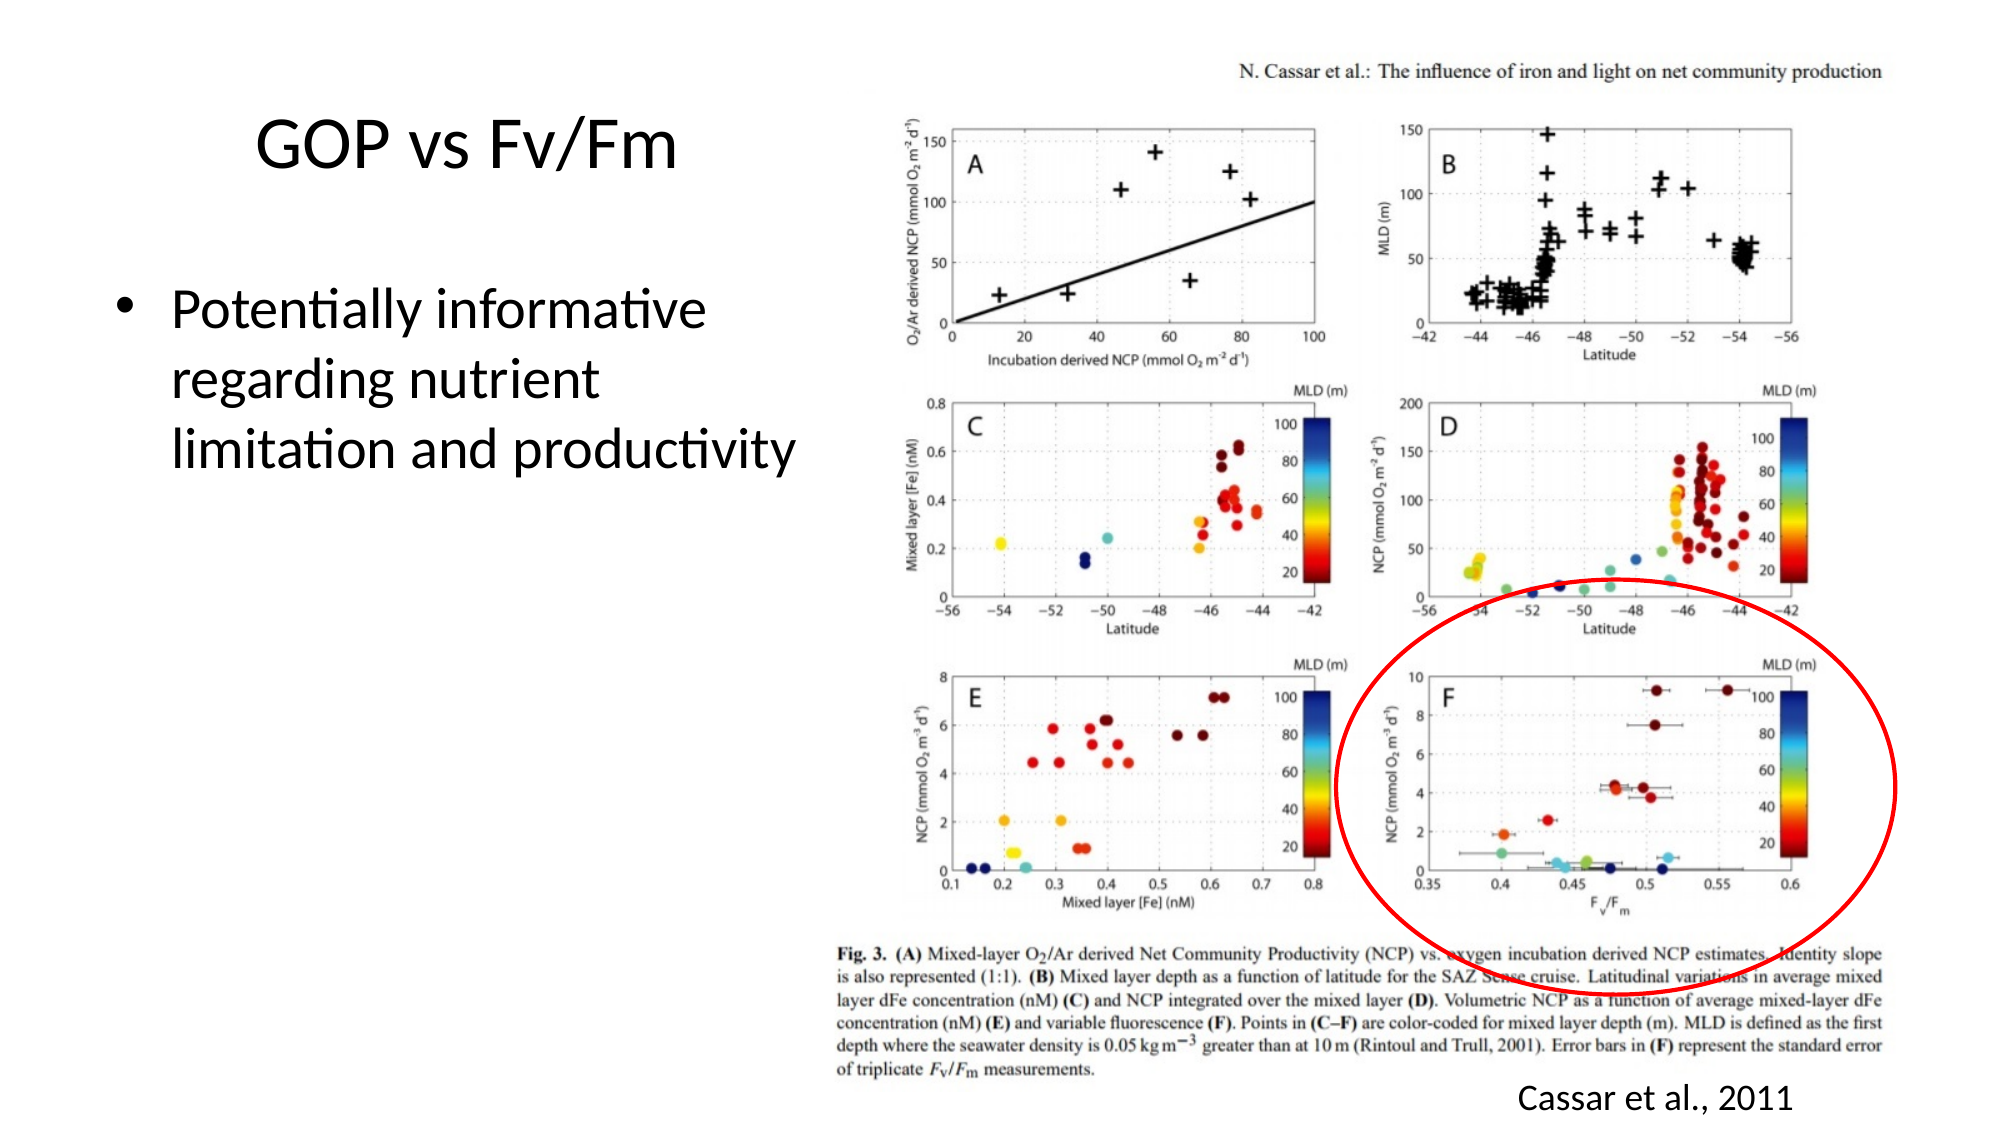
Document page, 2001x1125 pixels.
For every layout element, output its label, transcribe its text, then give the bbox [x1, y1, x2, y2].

text_box Cassar et al., 2011 [1503, 1065, 1961, 1125]
list Potentially informative regarding nutrient limitation and productivity [99, 262, 789, 1005]
picture [794, 32, 1915, 1093]
title GOP vs Fv/Fm [99, 45, 789, 233]
